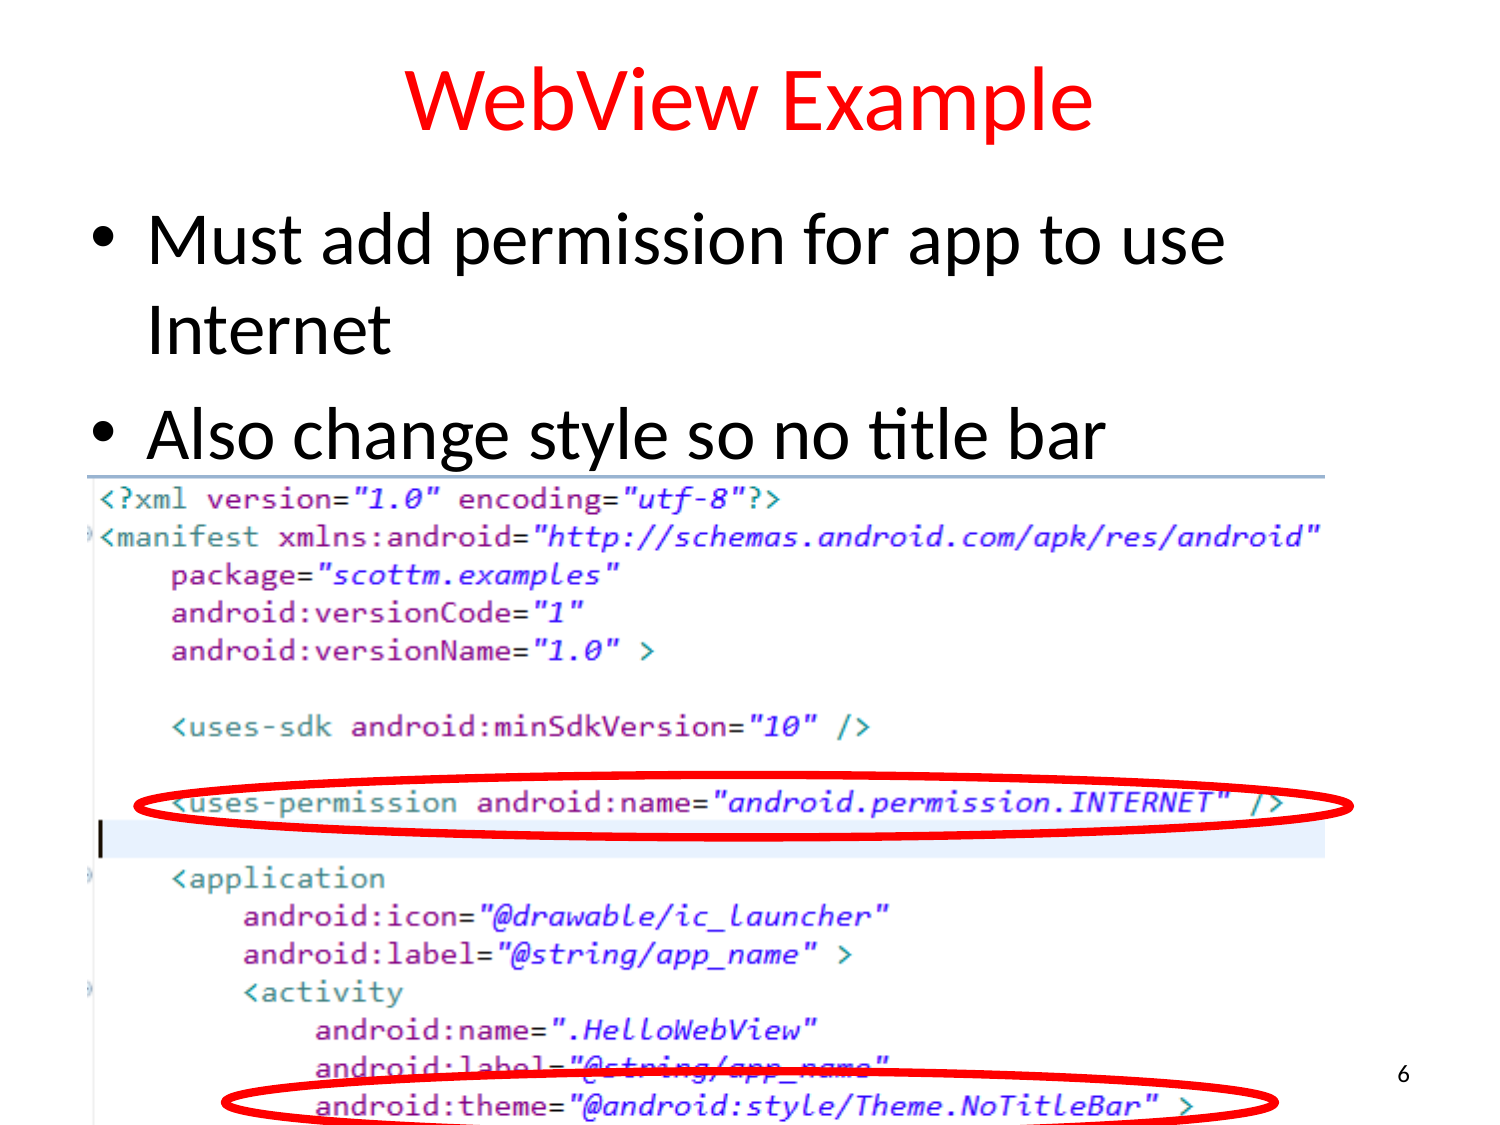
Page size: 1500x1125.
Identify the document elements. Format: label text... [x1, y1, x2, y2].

picture [87, 474, 1326, 1125]
slide_number 6 [1329, 1042, 1425, 1103]
text_box [1329, 795, 1352, 817]
list Must add permission for app to use Internet Also change style so no title bar [75, 182, 1425, 1038]
title WebView Example [75, 0, 1425, 182]
